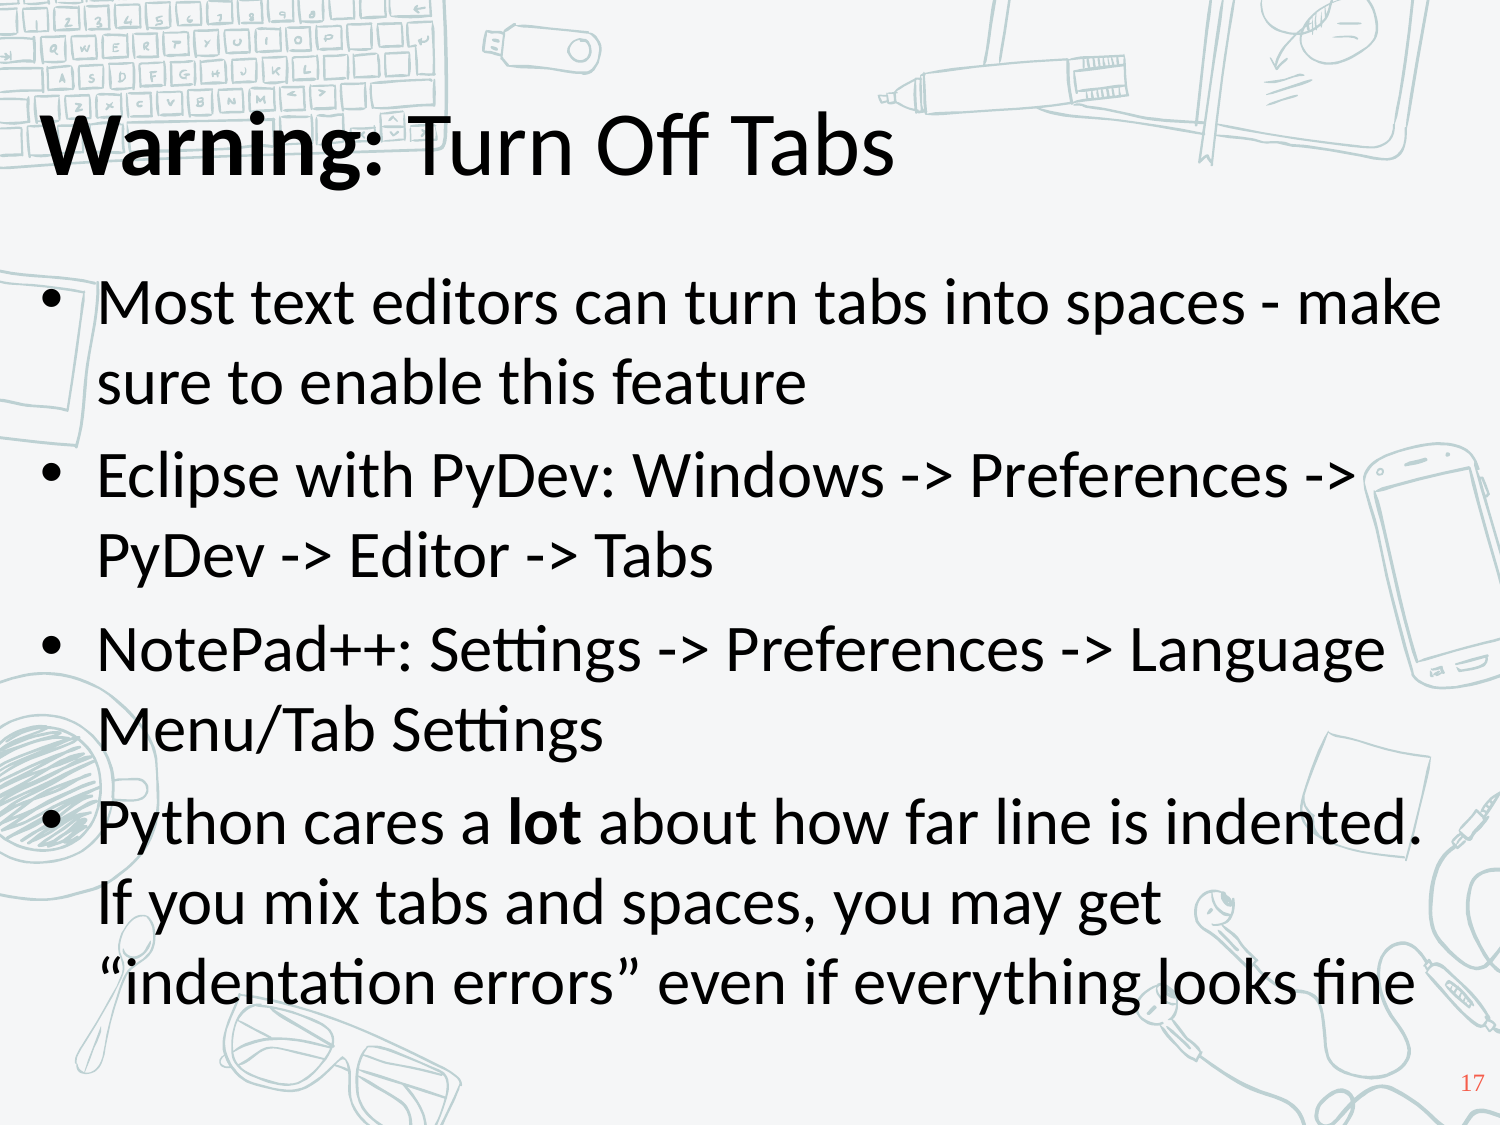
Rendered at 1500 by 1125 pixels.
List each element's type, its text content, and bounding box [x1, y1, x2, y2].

title Warning: Turn Off Tabs [24, 45, 1475, 233]
list Most text editors can turn tabs into spaces - make sure to enable this feature Eclipse with PyDev: Windows -> Preferences -> PyDev -> Editor -> Tabs NotePad++: Settings -> Preferences -> Language Menu/Tab Settings Python cares a lot about how far line is indented. If you mix tabs and spaces, you may get “indentation errors” even if everything looks fine [24, 249, 1475, 1055]
slide_number 17 [1425, 1050, 1500, 1113]
